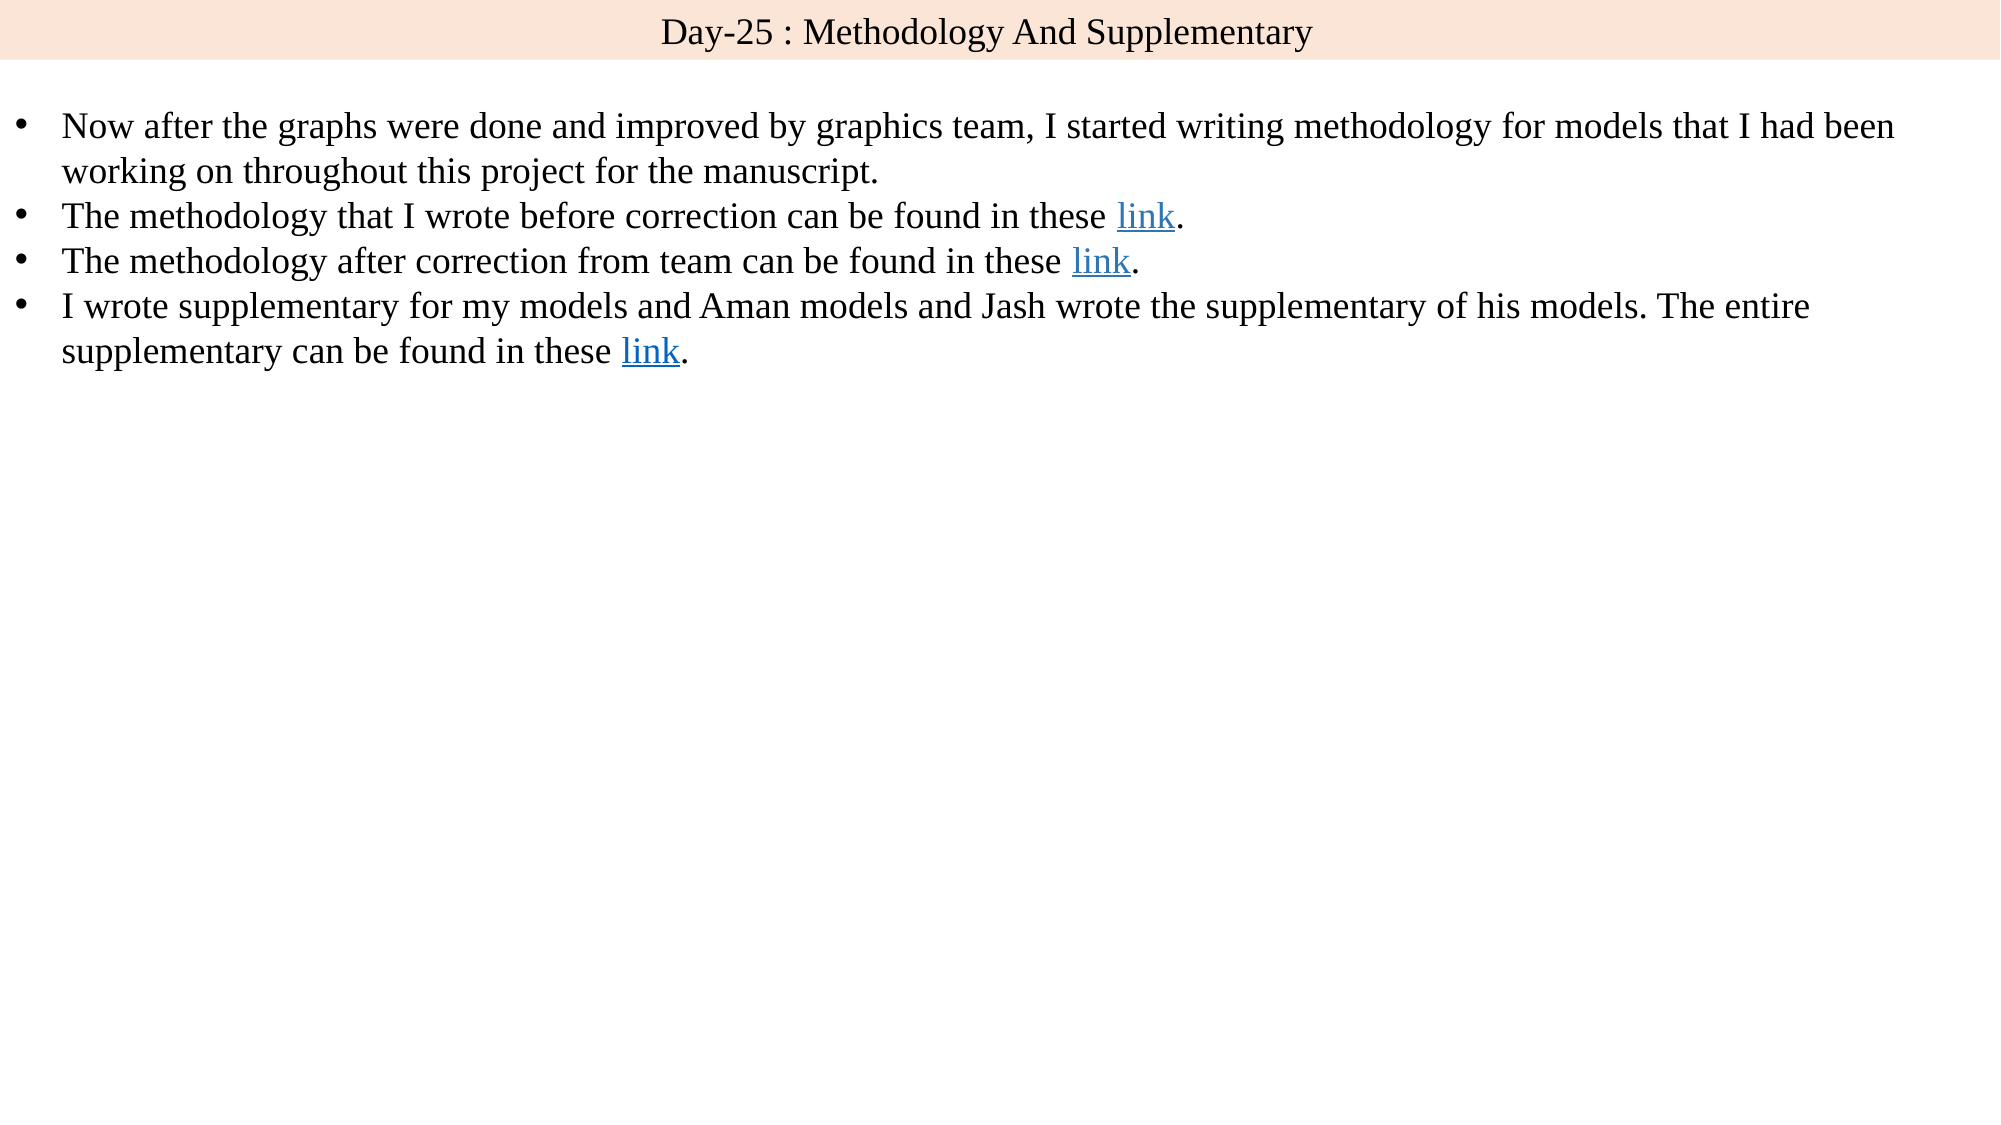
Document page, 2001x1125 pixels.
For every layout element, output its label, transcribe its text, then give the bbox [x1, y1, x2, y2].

text_box Day-25 : Methodology And Supplementary [0, 0, 2000, 60]
text_box Now after the graphs were done and improved by graphics team, I started writing methodology for models that I had been working on throughout this project for the manuscript. The methodology that I wrote before correction can be found in these link. The methodology after correction from team can be found in these link. I wrote supplementary for my models and Aman models and Jash wrote the supplementary of his models. The entire supplementary can be found in these link. [0, 93, 2000, 379]
